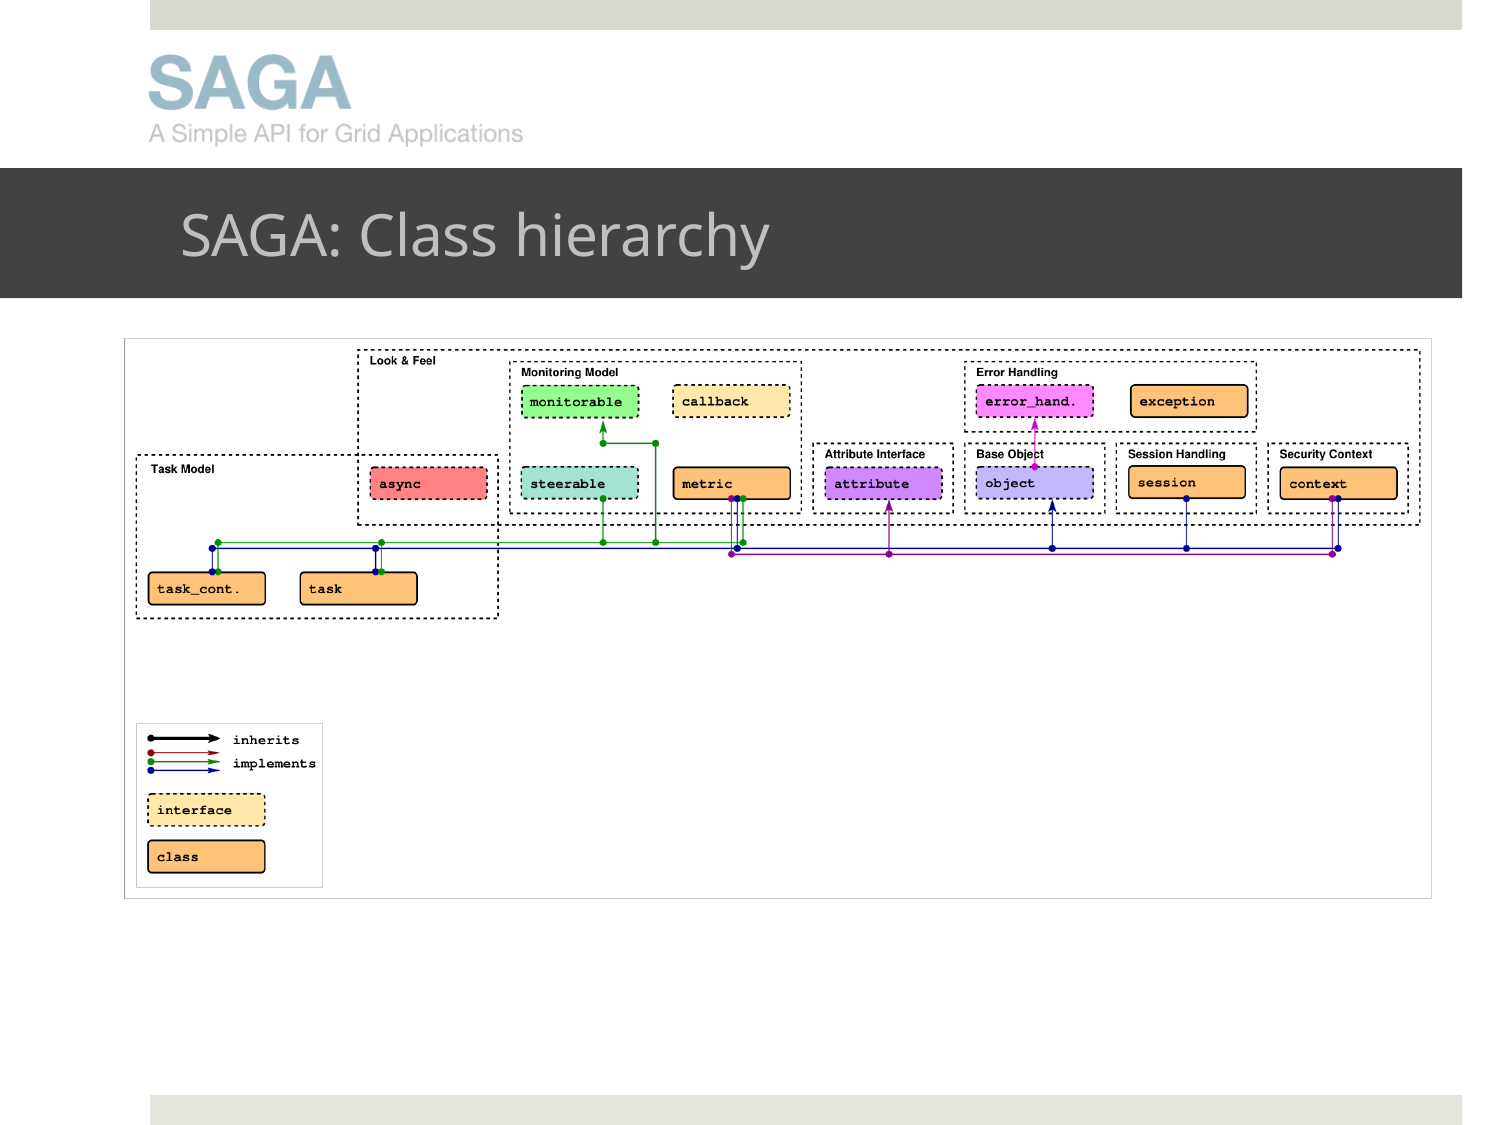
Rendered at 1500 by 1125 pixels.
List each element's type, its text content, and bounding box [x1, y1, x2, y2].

title SAGA: Class hierarchy [0, 168, 1463, 299]
picture [148, 54, 523, 147]
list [123, 337, 1432, 900]
